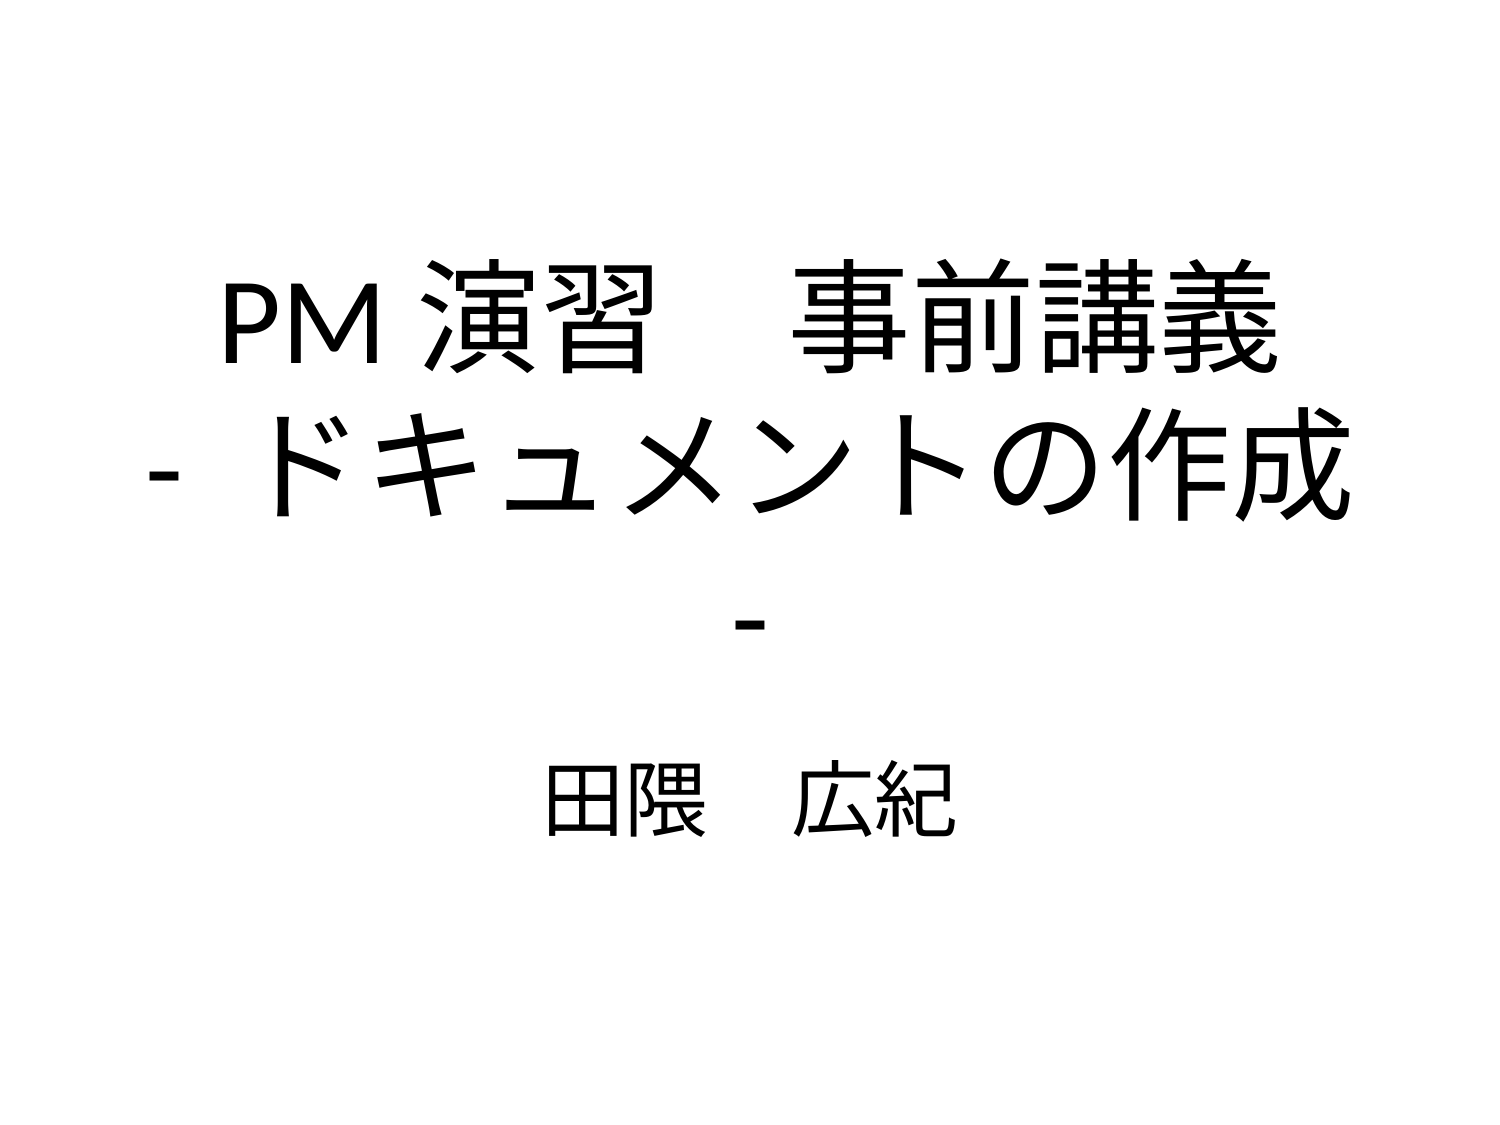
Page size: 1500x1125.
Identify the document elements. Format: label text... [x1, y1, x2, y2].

subtitle 田隈 広紀 [225, 739, 1275, 1028]
title PM演習 事前講義 - ドキュメントの作成 - [112, 231, 1388, 693]
